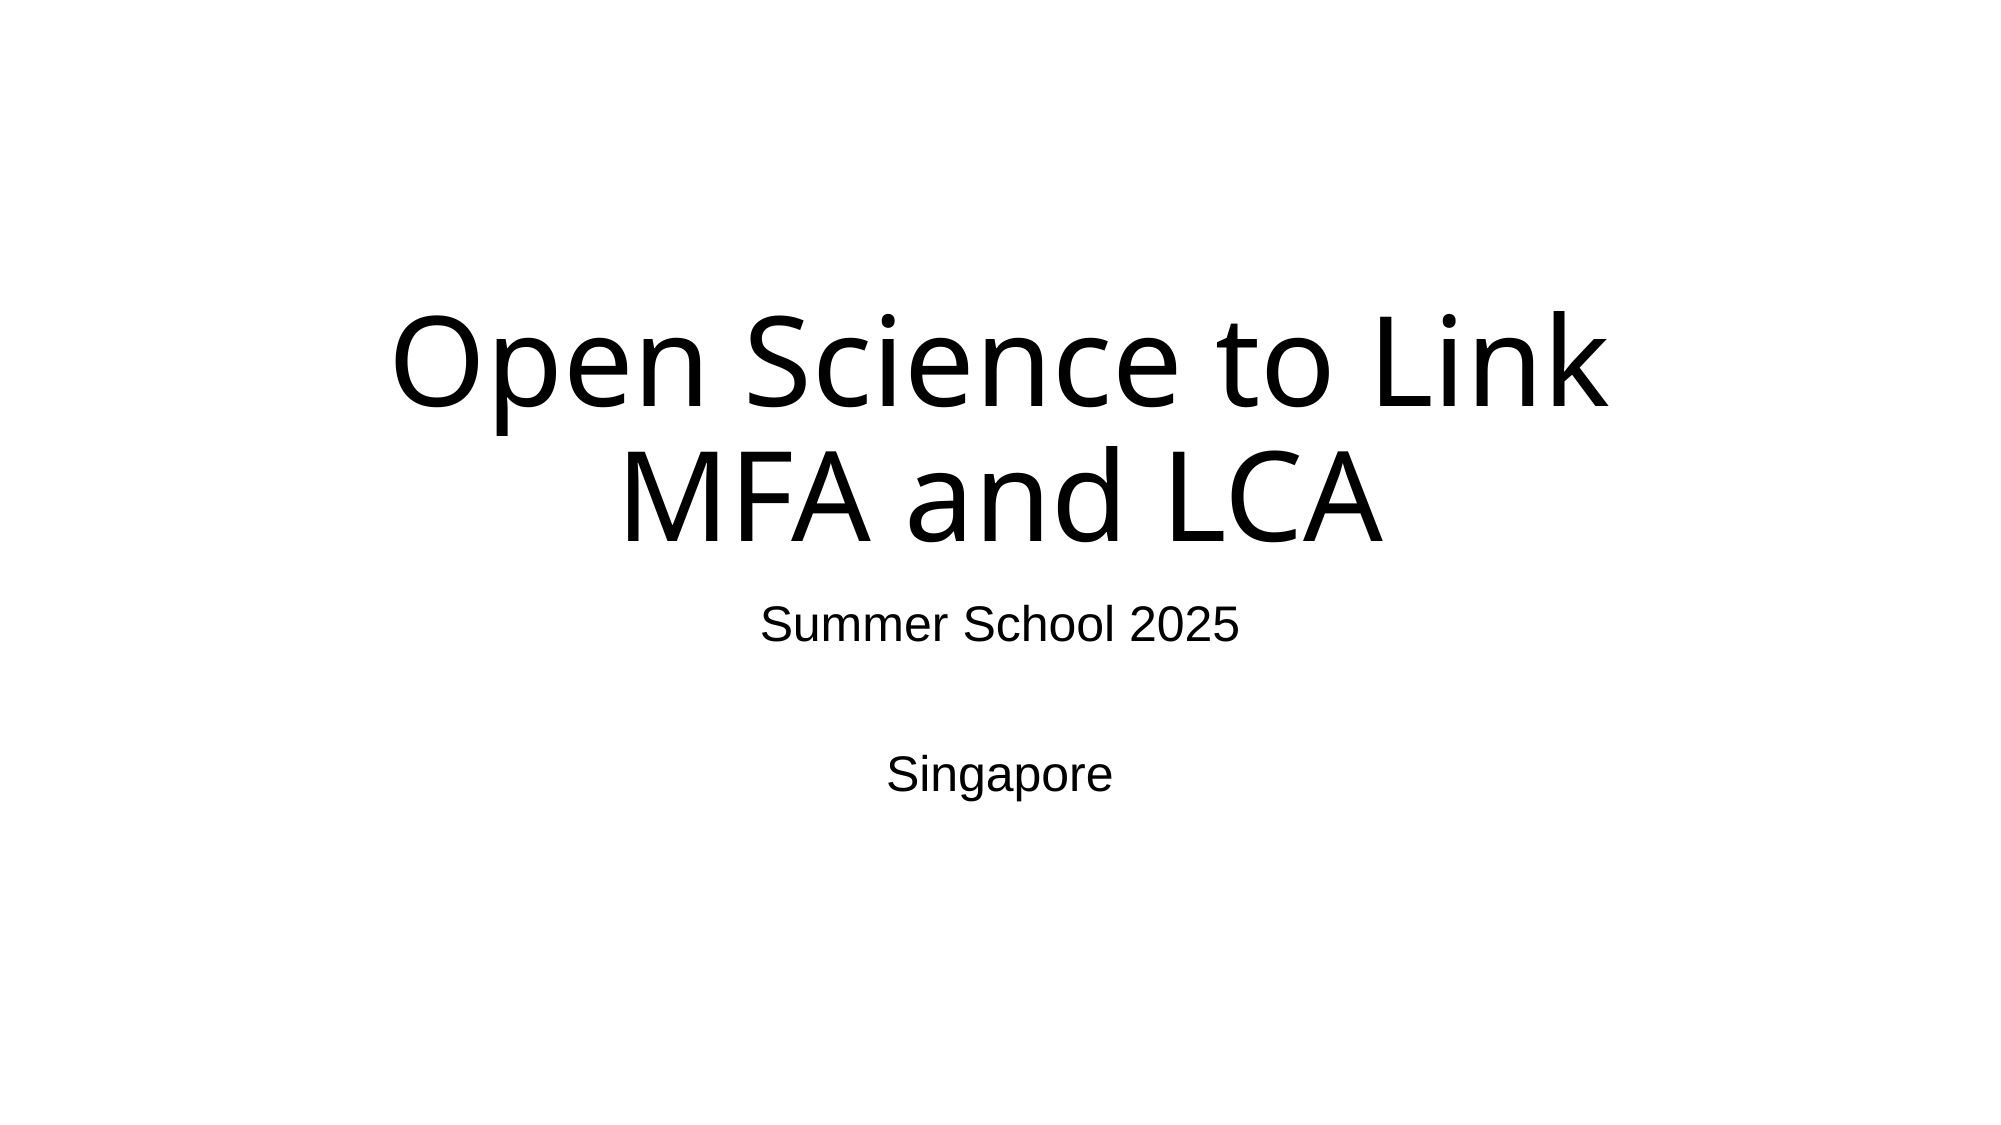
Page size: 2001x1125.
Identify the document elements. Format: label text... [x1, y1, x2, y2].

title Open Science to Link MFA and LCA [249, 184, 1750, 576]
subtitle Summer School 2025 Singapore [249, 590, 1750, 863]
